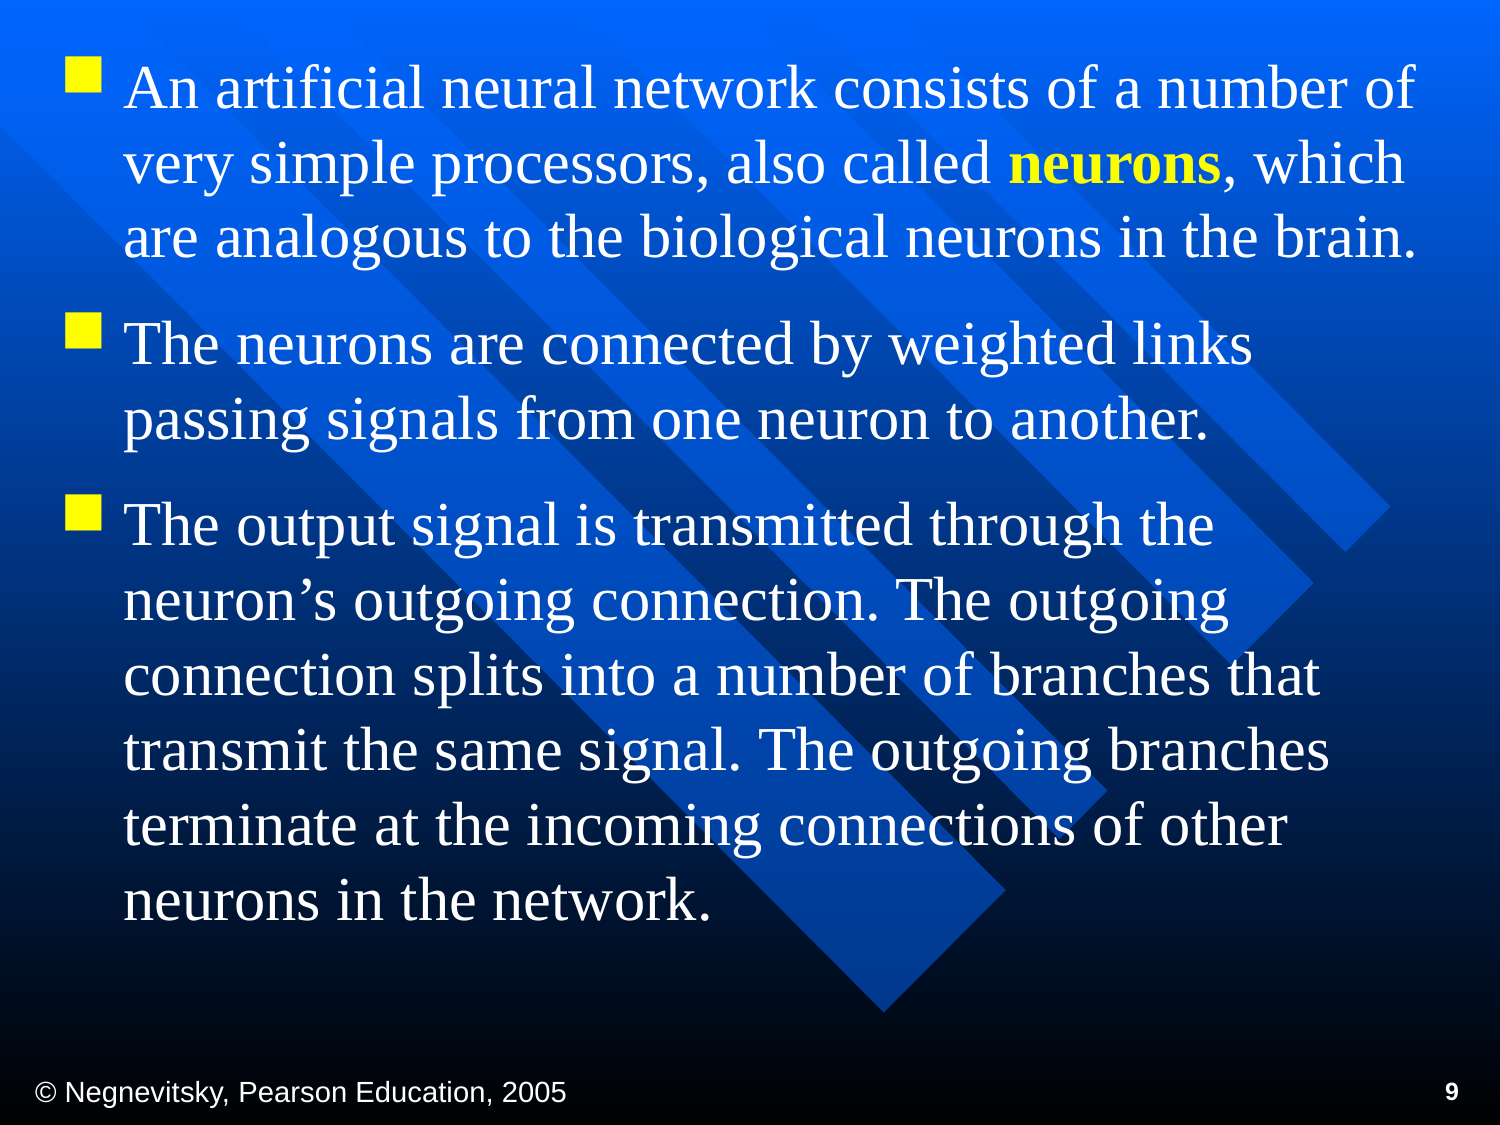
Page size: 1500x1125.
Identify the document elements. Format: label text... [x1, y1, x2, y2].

text_box An artificial neural network consists of a number of very simple processors, also called neurons, which are analogous to the biological neurons in the brain. The neurons are connected by weighted links passing signals from one neuron to another. The output signal is transmitted through the neuron’s outgoing connection. The outgoing connection splits into a number of branches that transmit the same signal. The outgoing branches terminate at the incoming connections of other neurons in the network. [46, 38, 1446, 940]
